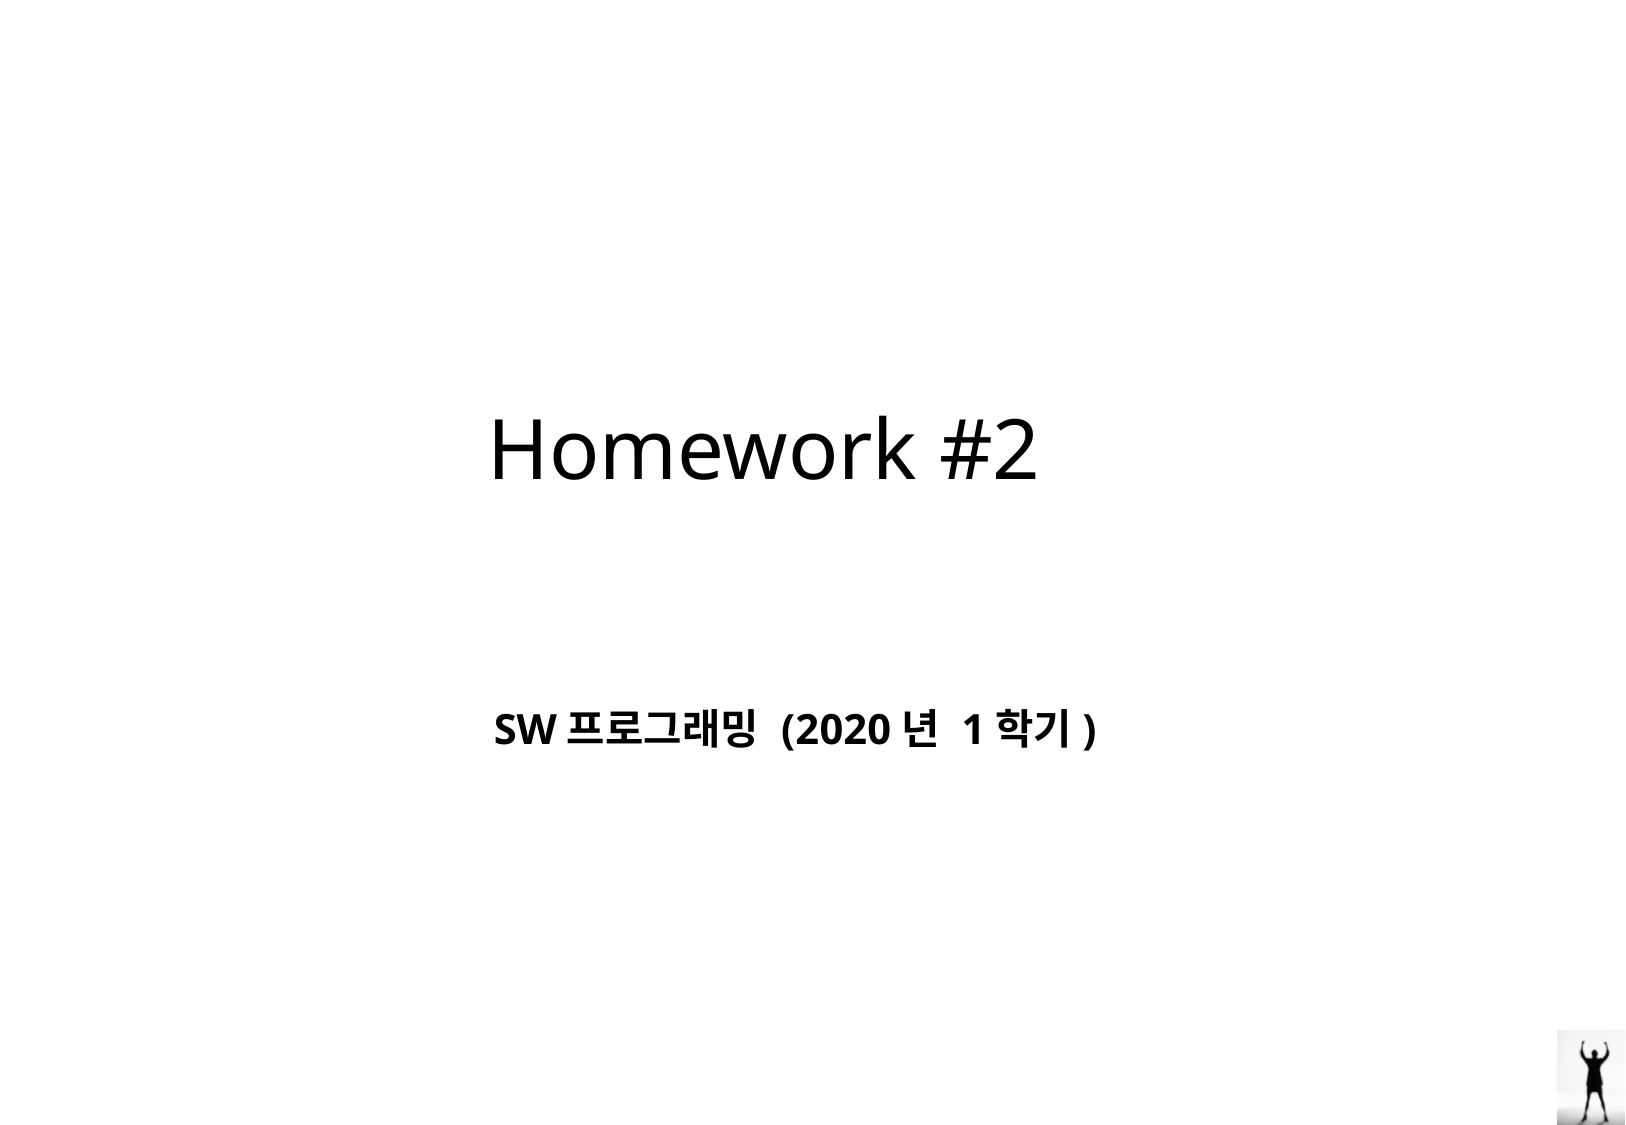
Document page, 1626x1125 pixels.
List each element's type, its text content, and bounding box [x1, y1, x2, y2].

picture [1557, 1030, 1625, 1125]
subtitle SW프로그래밍 (2020년 1학기) [226, 685, 1364, 973]
title Homework #2 [472, 286, 1293, 557]
